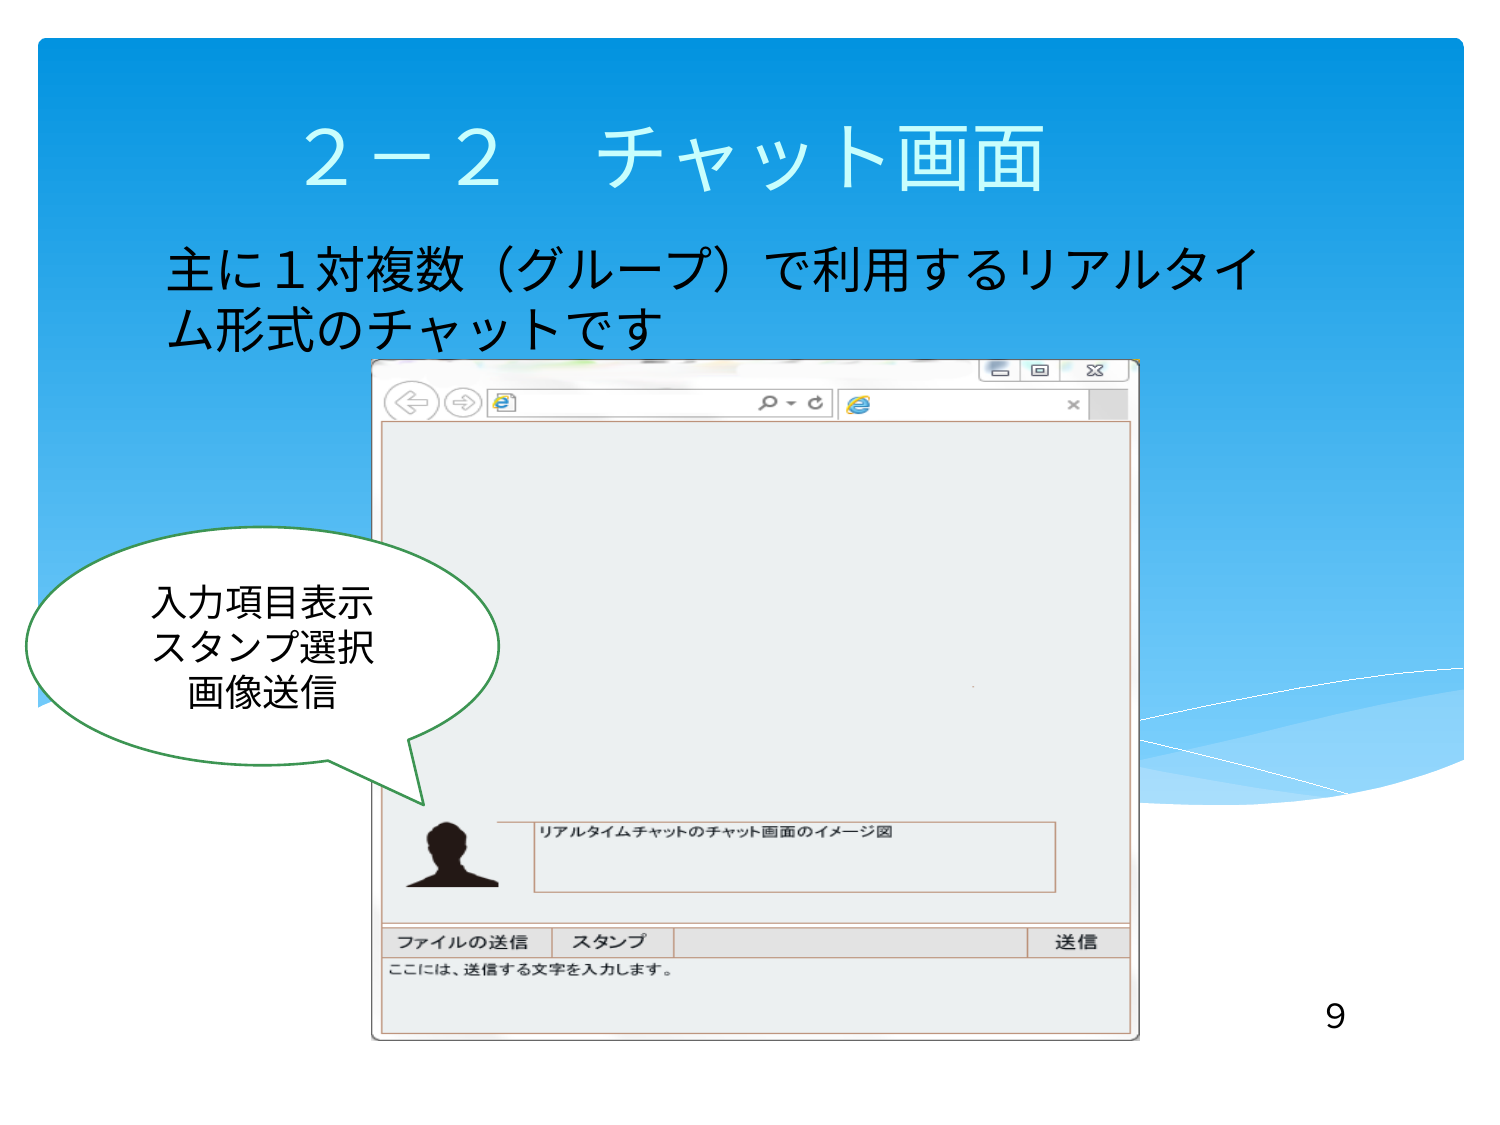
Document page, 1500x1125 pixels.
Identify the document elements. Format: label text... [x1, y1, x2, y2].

text_box 主に１対複数（グループ）で利用するリアルタイム形式のチャットです [150, 231, 1316, 366]
text_box 入力項目表示 スタンプ選択 画像送信 [24, 525, 365, 780]
title ２－２ チャット画面 [100, 101, 1388, 209]
text_box ９ [1305, 987, 1376, 1042]
picture [371, 358, 1140, 1041]
